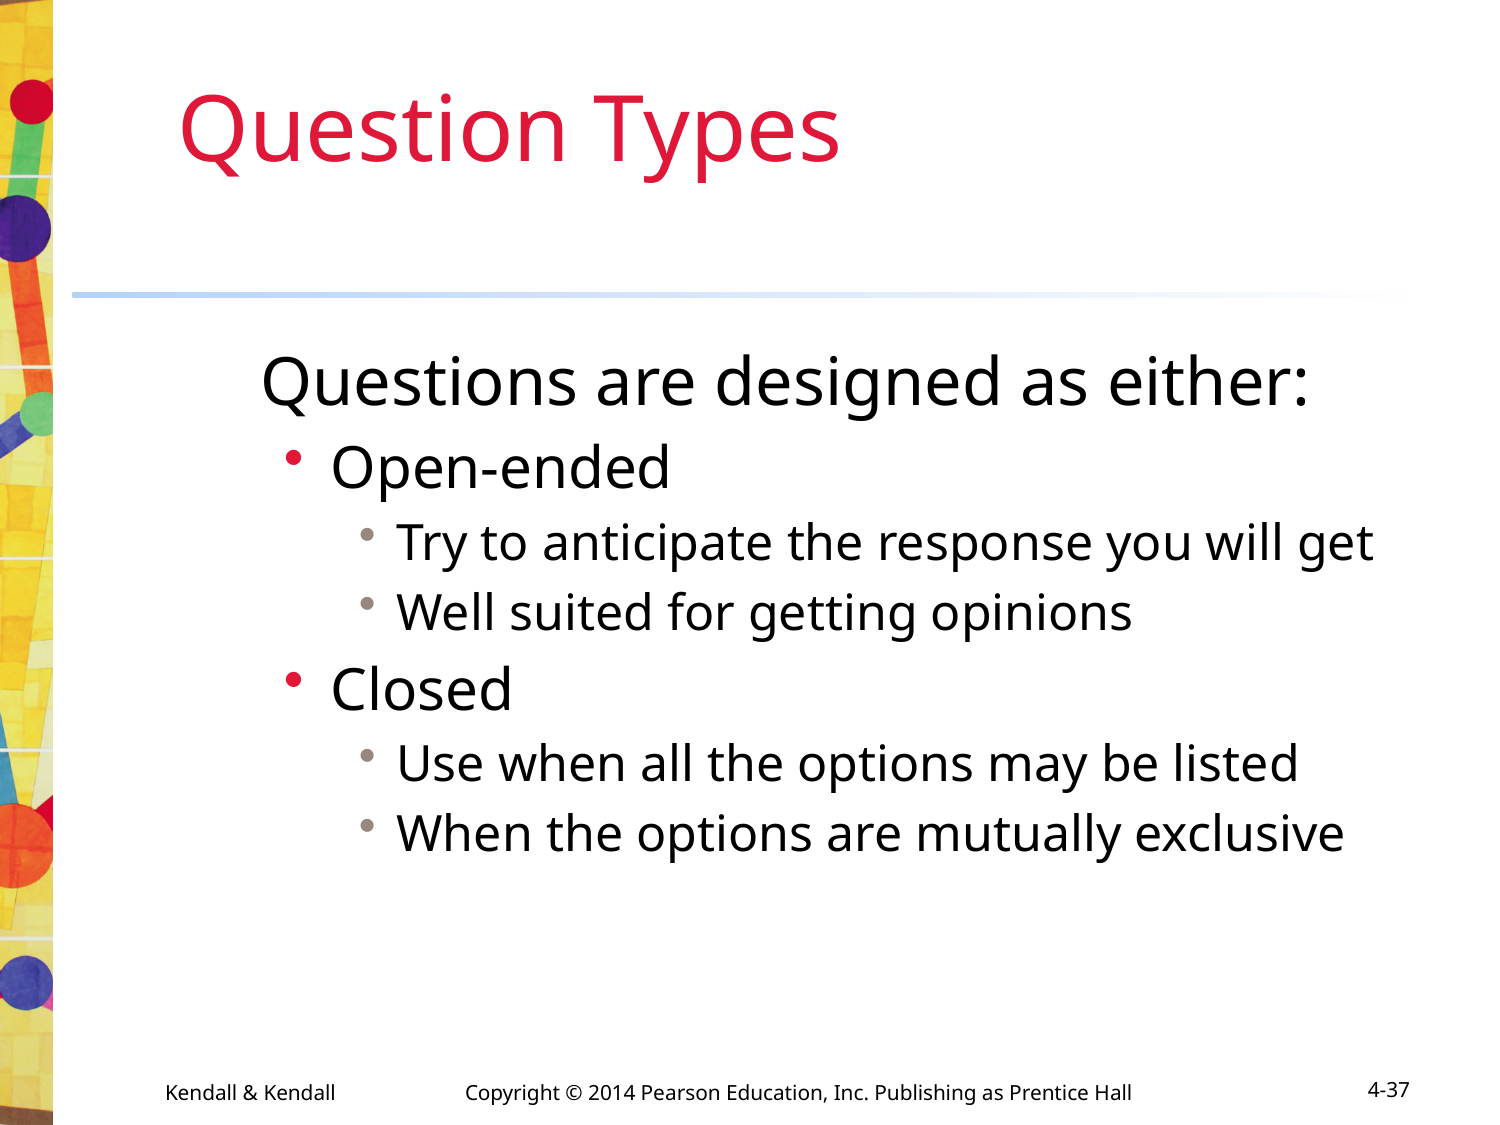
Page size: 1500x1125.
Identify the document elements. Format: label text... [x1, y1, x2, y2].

list Questions are designed as either: Open-ended Try to anticipate the response you will get Well suited for getting opinions Closed Use when all the options may be listed When the options are mutually exclusive [193, 330, 1470, 1007]
title Question Types [162, 62, 1455, 251]
slide_number Kendall & Kendall Copyright © 2014 Pearson Education, Inc. Publishing as Prentice Hall [150, 1037, 1112, 1113]
slide_number 4-37 [1112, 1037, 1425, 1113]
picture [0, 0, 53, 1125]
